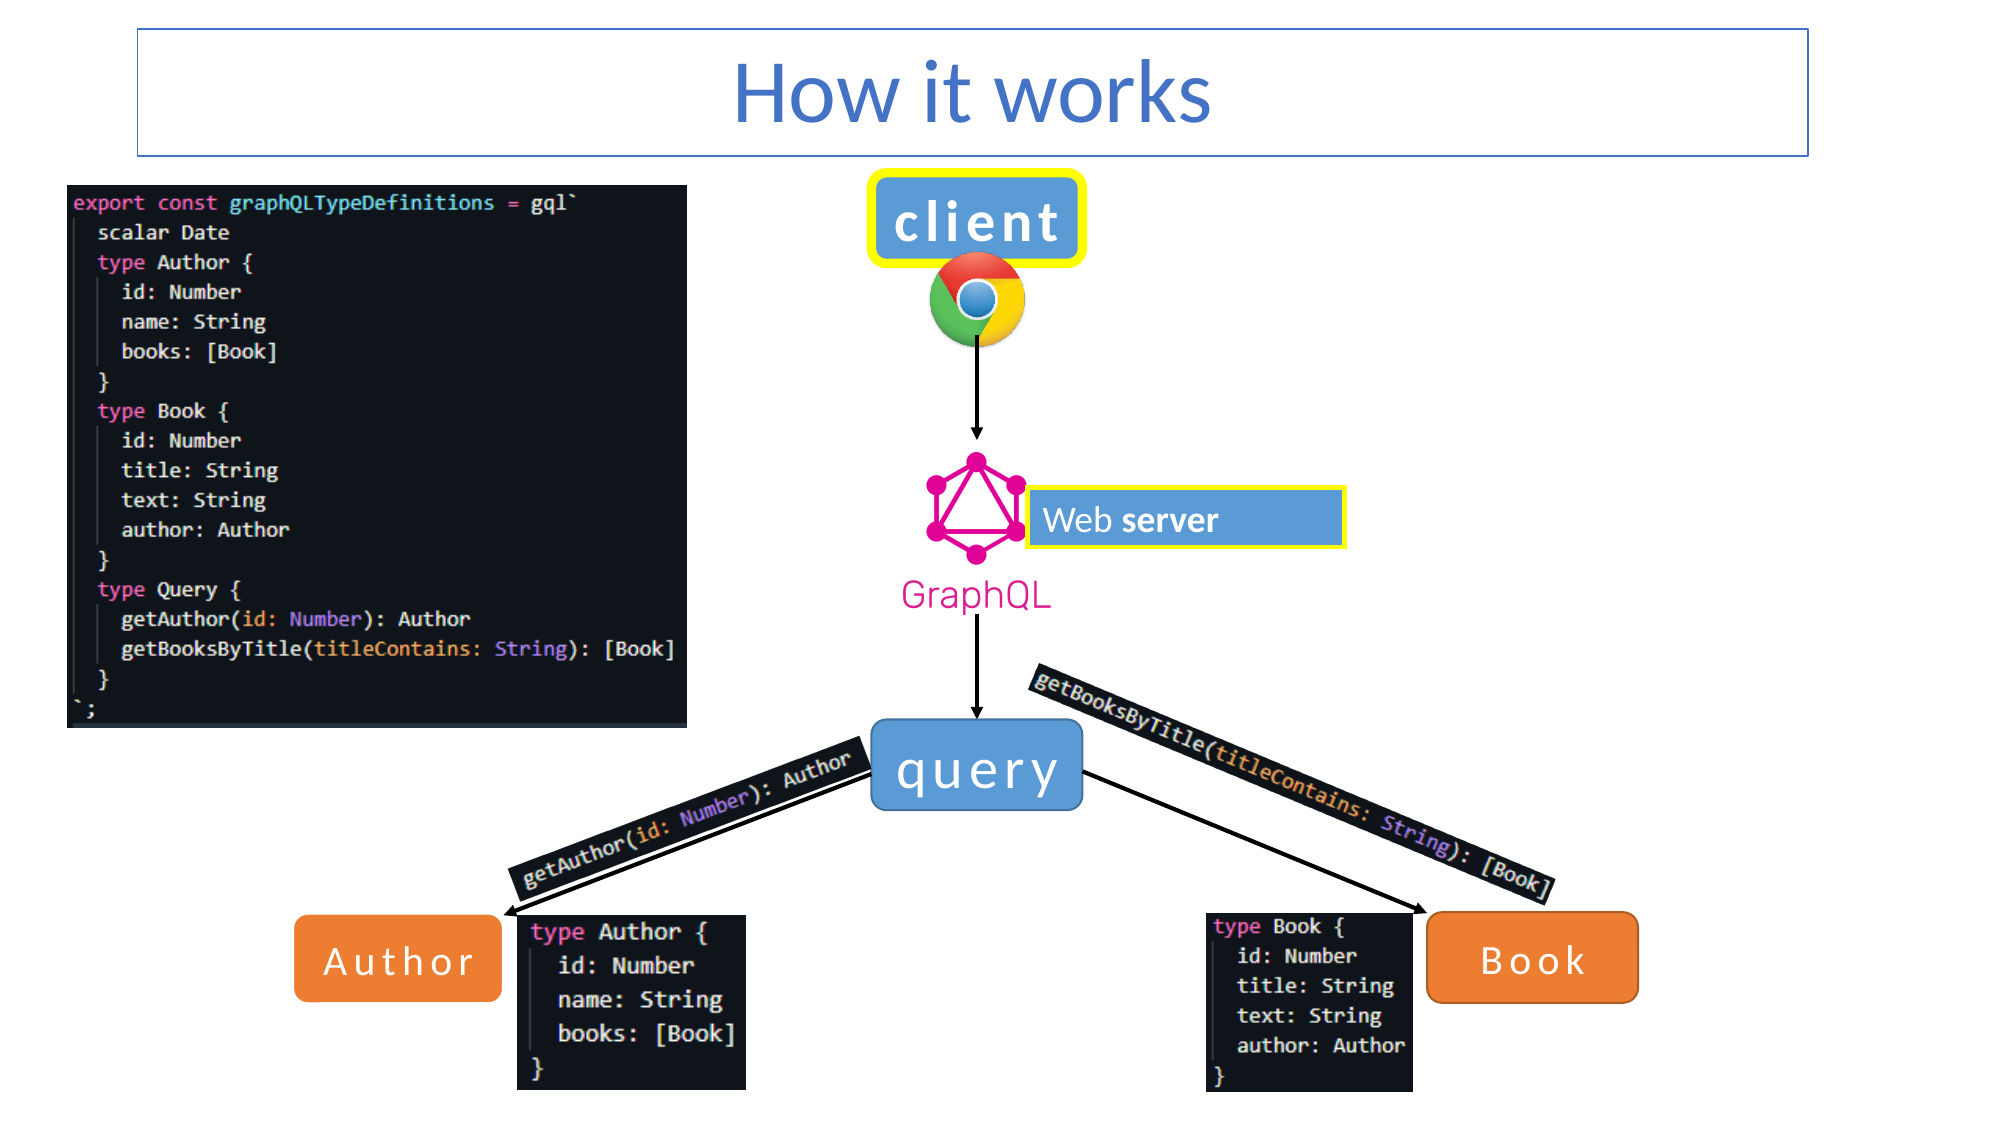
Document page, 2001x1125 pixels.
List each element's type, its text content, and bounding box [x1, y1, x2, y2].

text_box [1082, 800, 1427, 914]
text_box Web server [1051, 486, 1345, 548]
picture [903, 452, 1051, 615]
picture [1011, 664, 1572, 800]
picture [502, 800, 878, 837]
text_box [503, 837, 872, 916]
text_box Book [1426, 911, 1640, 1004]
picture [764, 737, 871, 773]
title How it works [137, 29, 1809, 157]
text_box client [870, 171, 1084, 265]
picture [67, 185, 687, 728]
picture [1206, 913, 1413, 1092]
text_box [503, 773, 872, 800]
text_box query [870, 718, 1084, 812]
picture [517, 915, 747, 1090]
text_box Author [290, 911, 506, 1006]
picture [923, 245, 1031, 353]
picture [1427, 826, 1555, 905]
